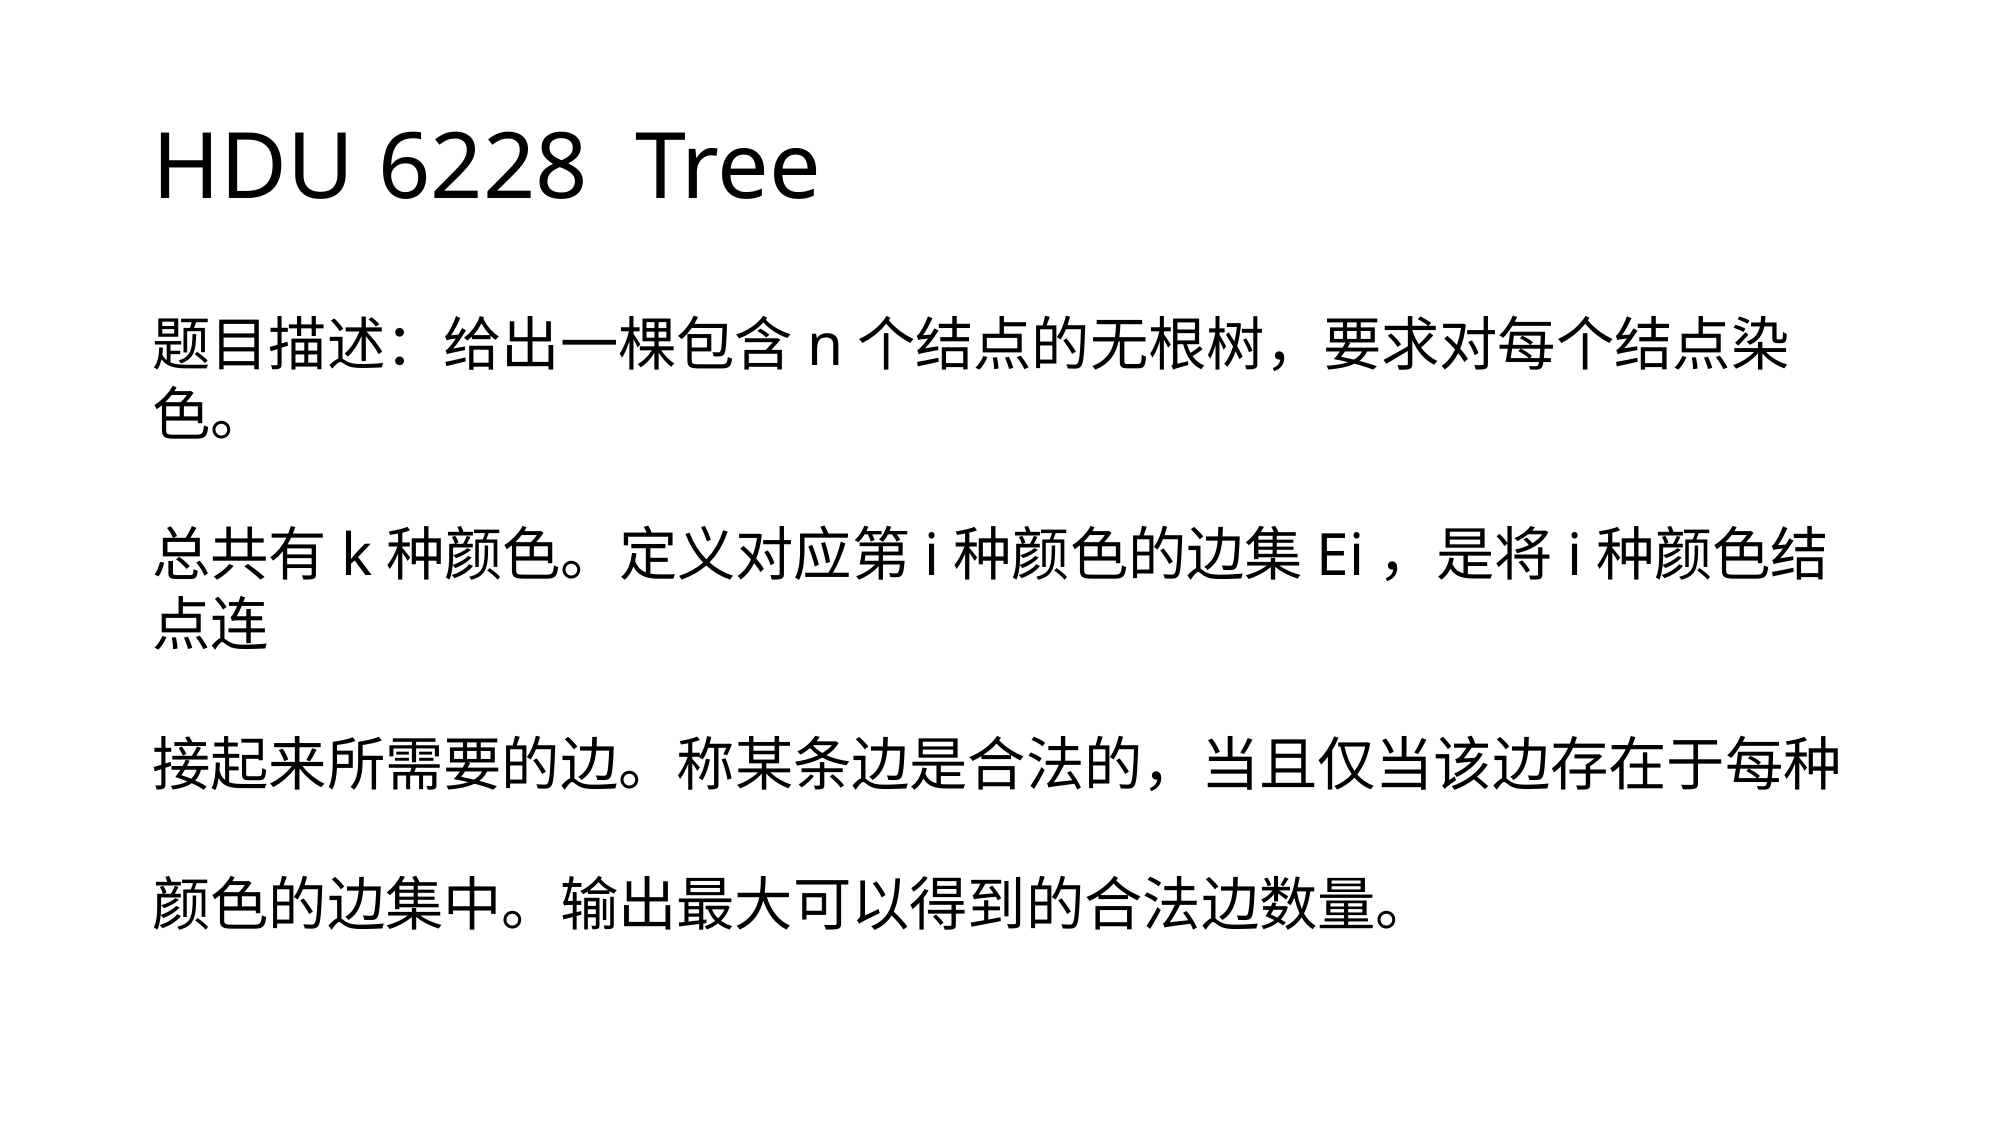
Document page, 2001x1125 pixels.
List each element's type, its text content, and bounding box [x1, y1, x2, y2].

title HDU 6228 Tree [137, 59, 1863, 278]
list 题目描述：给出一棵包含n个结点的无根树，要求对每个结点染色。 总共有k种颜色。定义对应第i种颜色的边集Ei，是将i种颜色结点连 接起来所需要的边。称某条边是合法的，当且仅当该边存在于每种 颜色的边集中。输出最大可以得到的合法边数量。 [137, 299, 1863, 1014]
